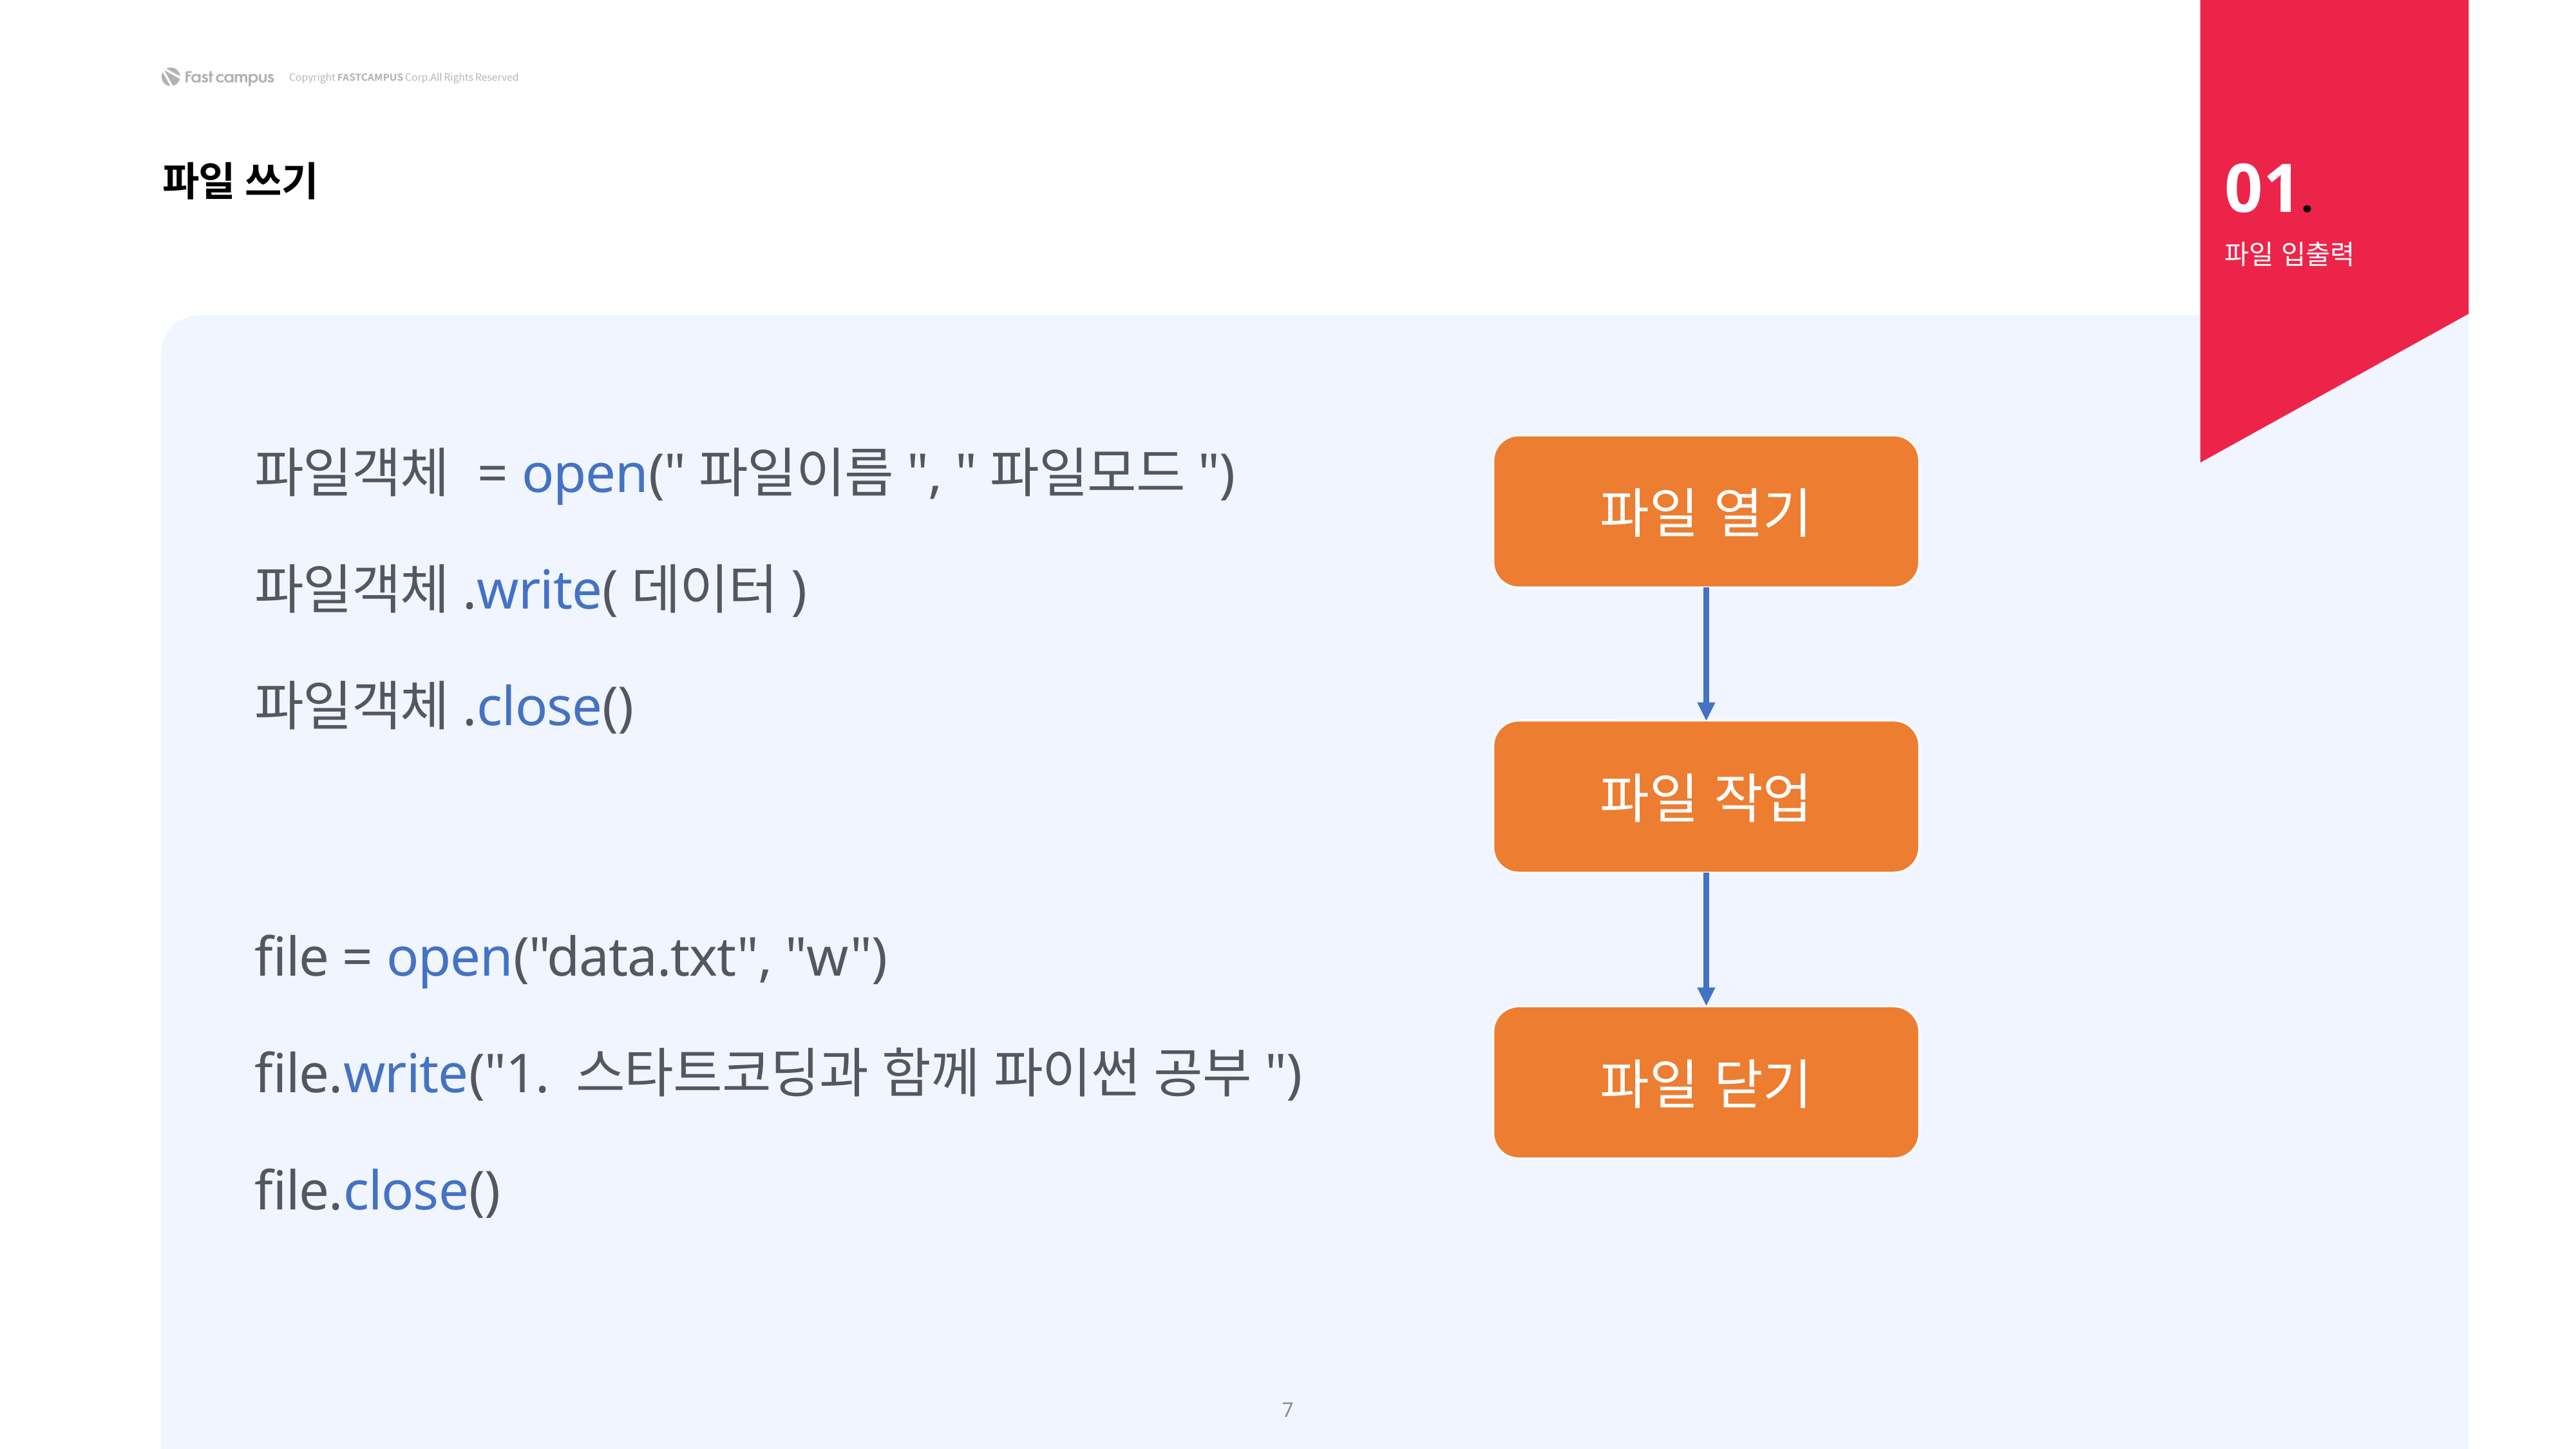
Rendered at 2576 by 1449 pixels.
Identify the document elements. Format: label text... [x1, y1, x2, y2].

text_box 파일 작업 [1492, 719, 1920, 874]
text_box 01. [2200, 148, 2469, 232]
text_box 파일 닫기 [1492, 1005, 1920, 1160]
text_box file = open("data.txt", "w") file.write("1. 스타트코딩과 함께 파이썬 공부") file.close() [253, 889, 1571, 1222]
picture [0, 0, 2576, 1449]
text_box 파일객체 = open("파일이름", "파일모드") 파일객체.write(데이터) 파일객체.close() [253, 404, 1571, 738]
slide_number 7 [998, 1372, 1578, 1449]
text_box 파일 쓰기 [160, 154, 631, 205]
text_box 파일 열기 [1492, 434, 1920, 589]
text_box 파일 입출력 [2200, 232, 2469, 276]
